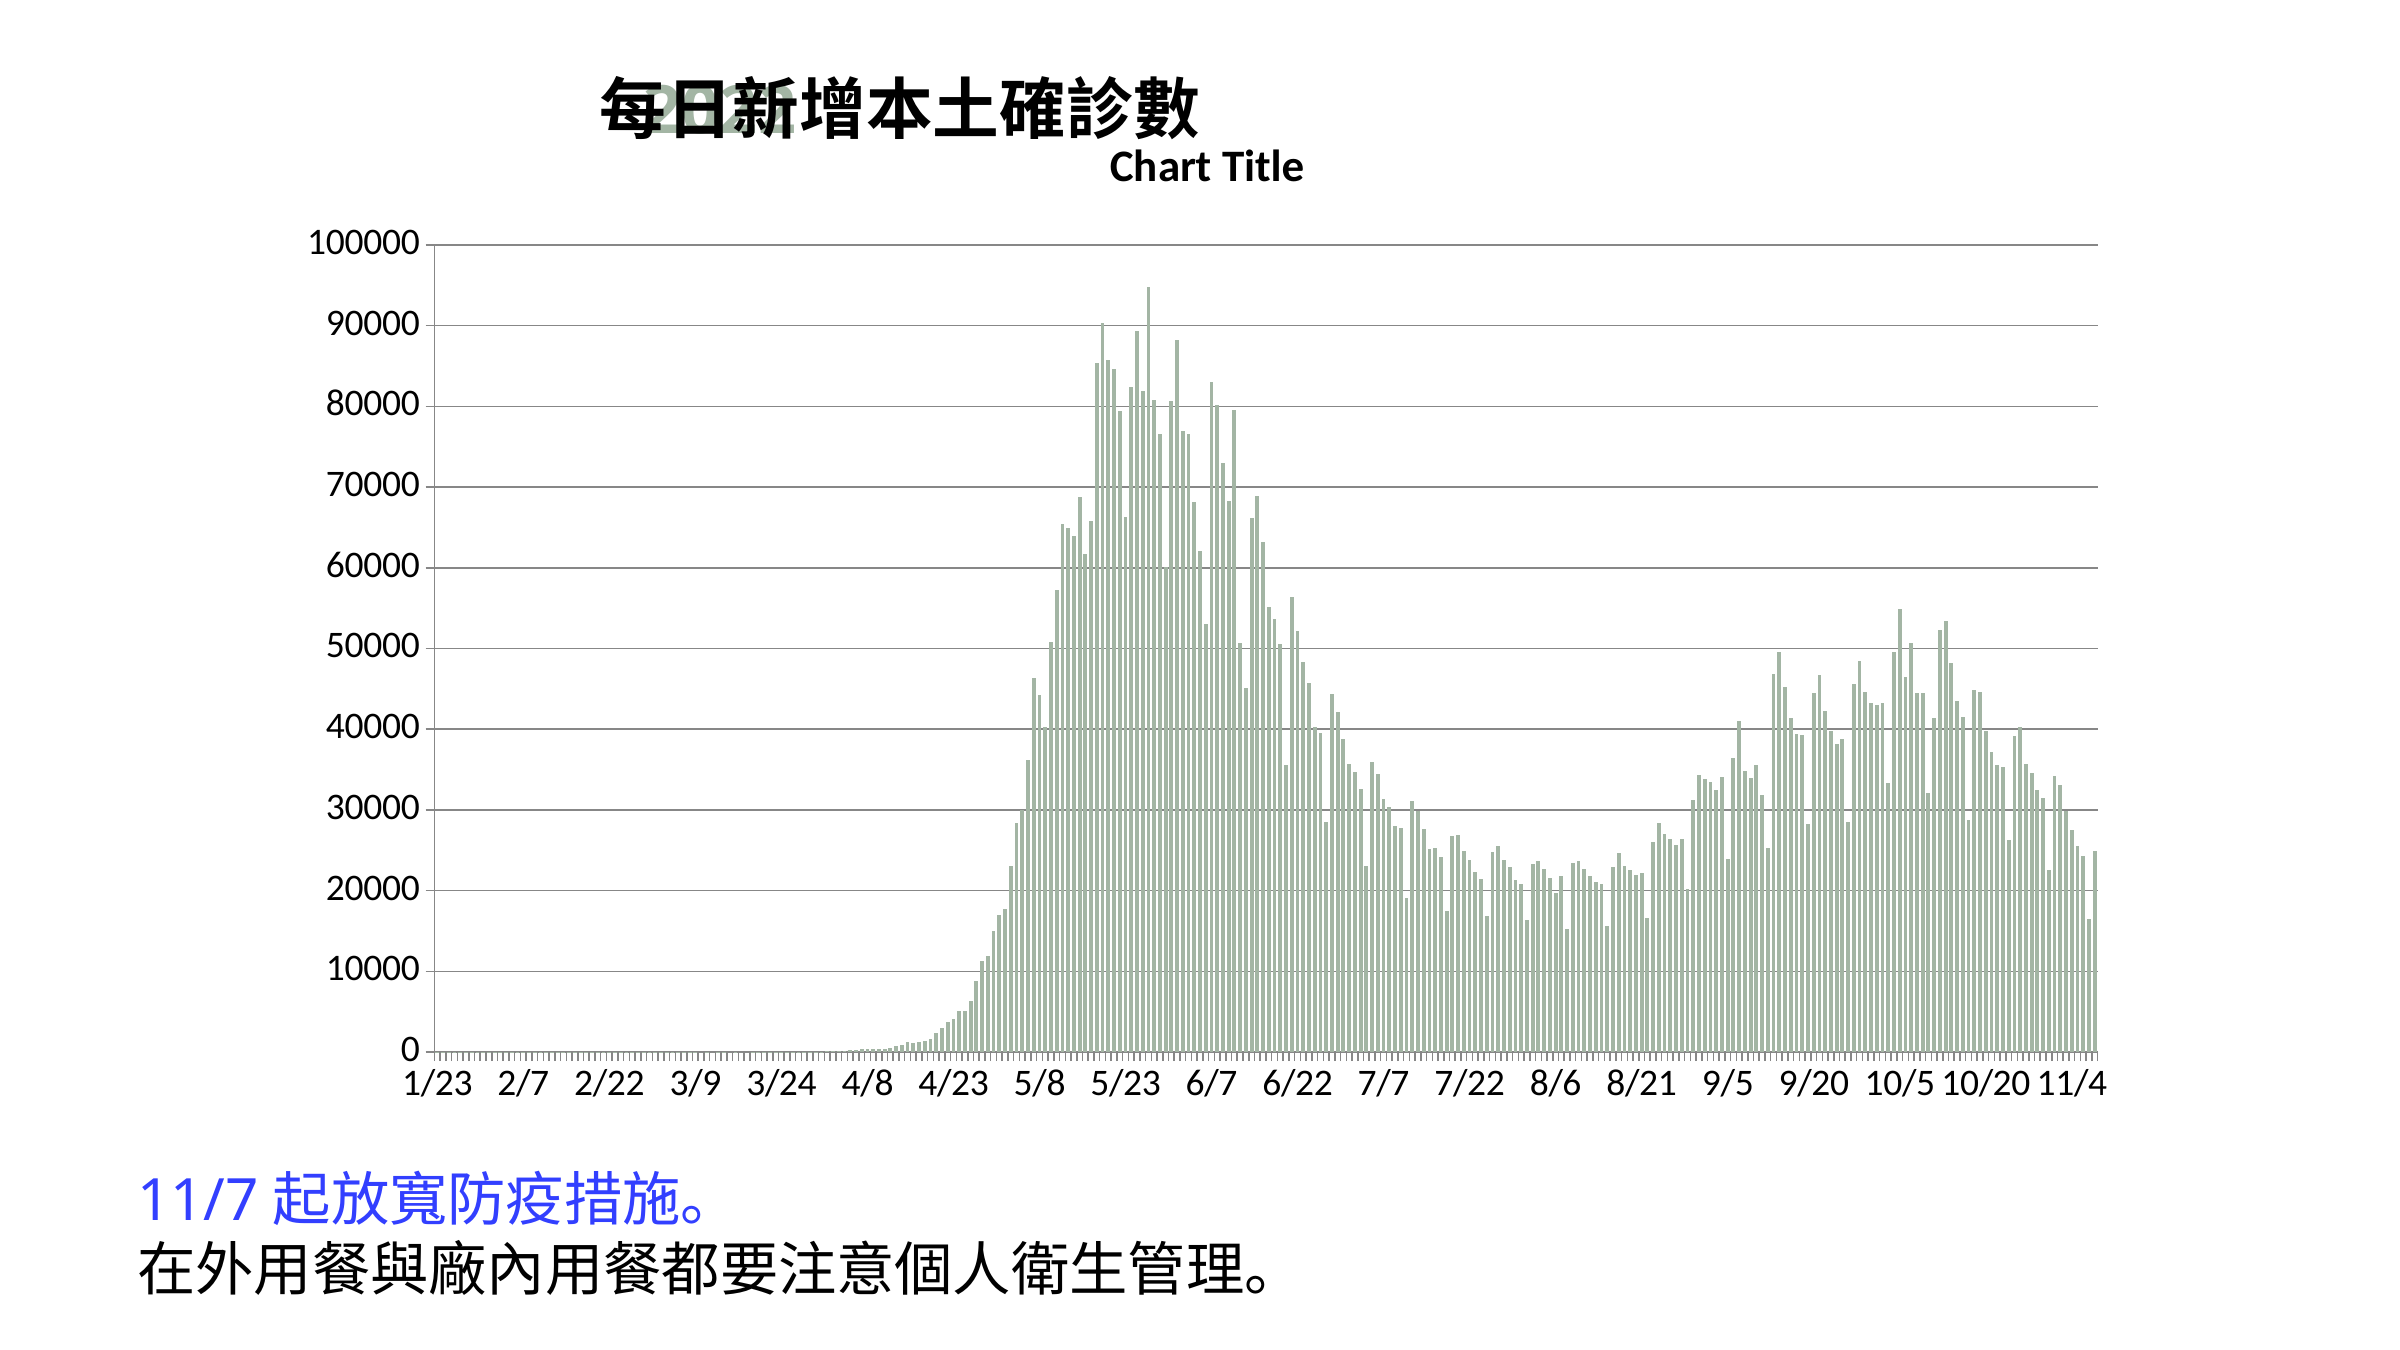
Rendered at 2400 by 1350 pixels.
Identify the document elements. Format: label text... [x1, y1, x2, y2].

text_box 11/7起放寬防疫措施。 在外用餐與廠內用餐都要注意個人衛生管理。 [122, 1154, 1318, 1310]
text_box 每日新增本土確診數 [584, 59, 1216, 102]
chart [269, 104, 2146, 1126]
